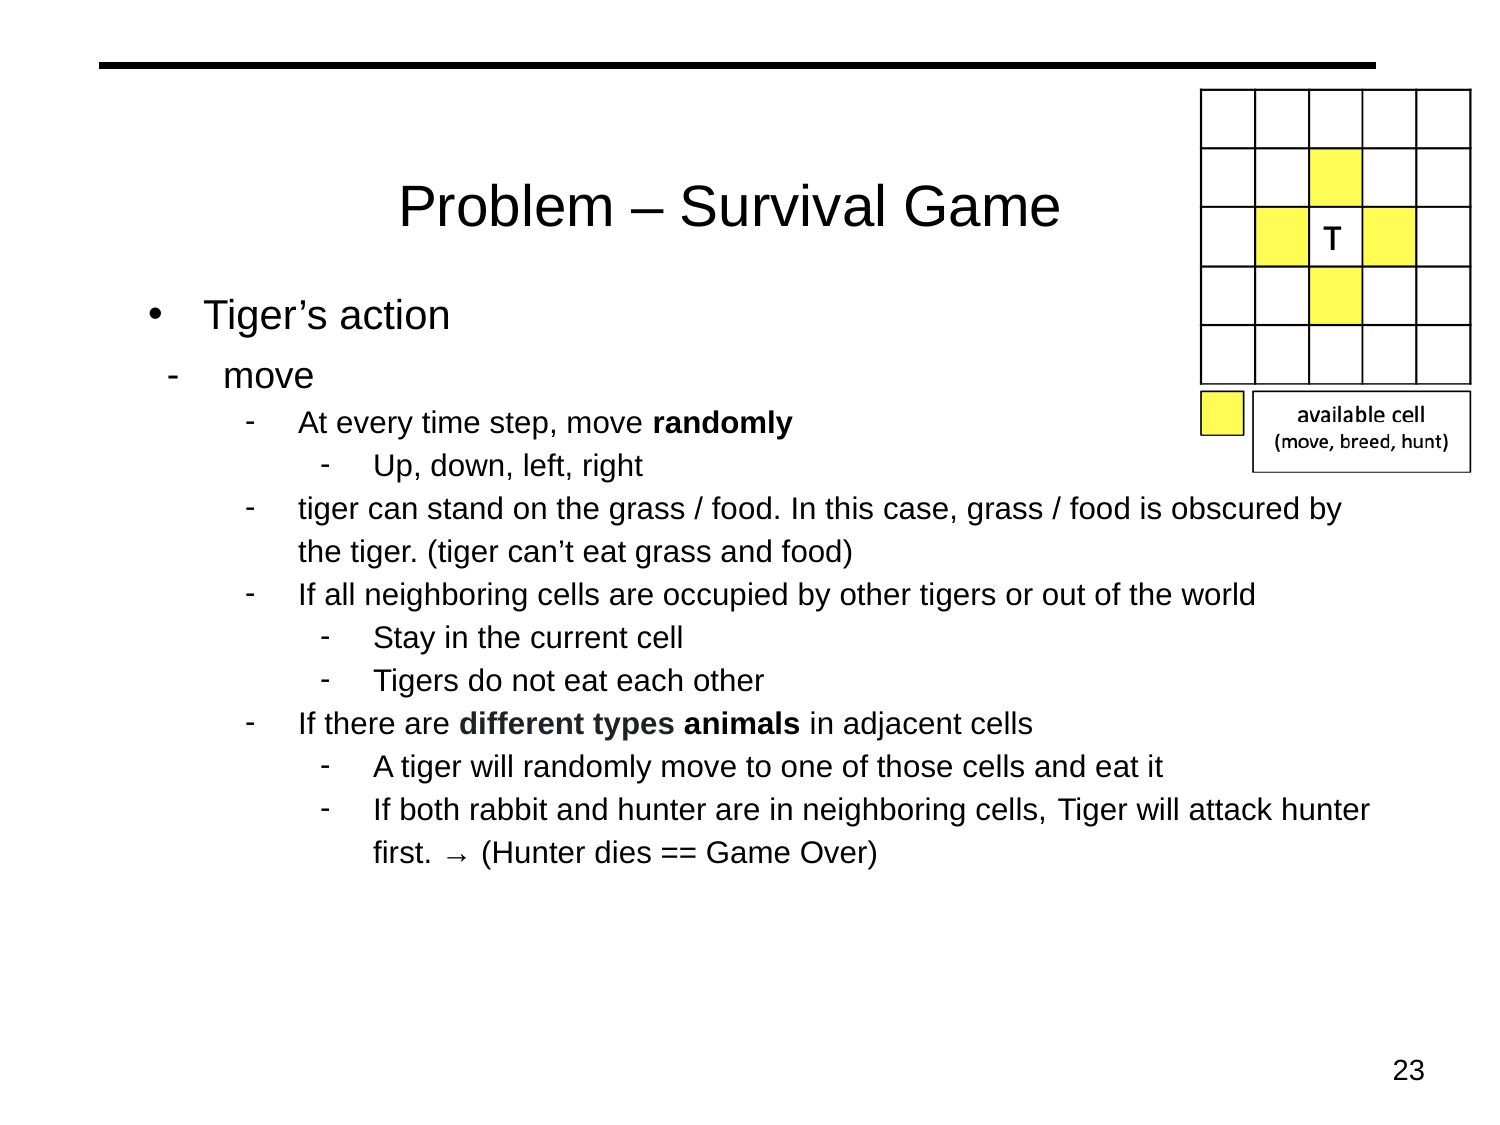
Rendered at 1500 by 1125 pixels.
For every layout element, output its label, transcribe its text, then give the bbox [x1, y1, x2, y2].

title Problem – Survival Game [99, 79, 1178, 233]
text_box Tiger’s action move At every time step, move randomly Up, down, left, right tiger can stand on the grass / food. In this case, grass / food is obscured by the tiger. (tiger can’t eat grass and food) If all neighboring cells are occupied by other tigers or out of the world Stay in the current cell Tigers do not eat each other If there are different types animals in adjacent cells A tiger will randomly move to one of those cells and eat it If both rabbit and hunter are in neighboring cells, Tiger will attack hunter first. → (Hunter dies == Game Over) [133, 265, 1395, 1058]
picture [1181, 79, 1491, 485]
